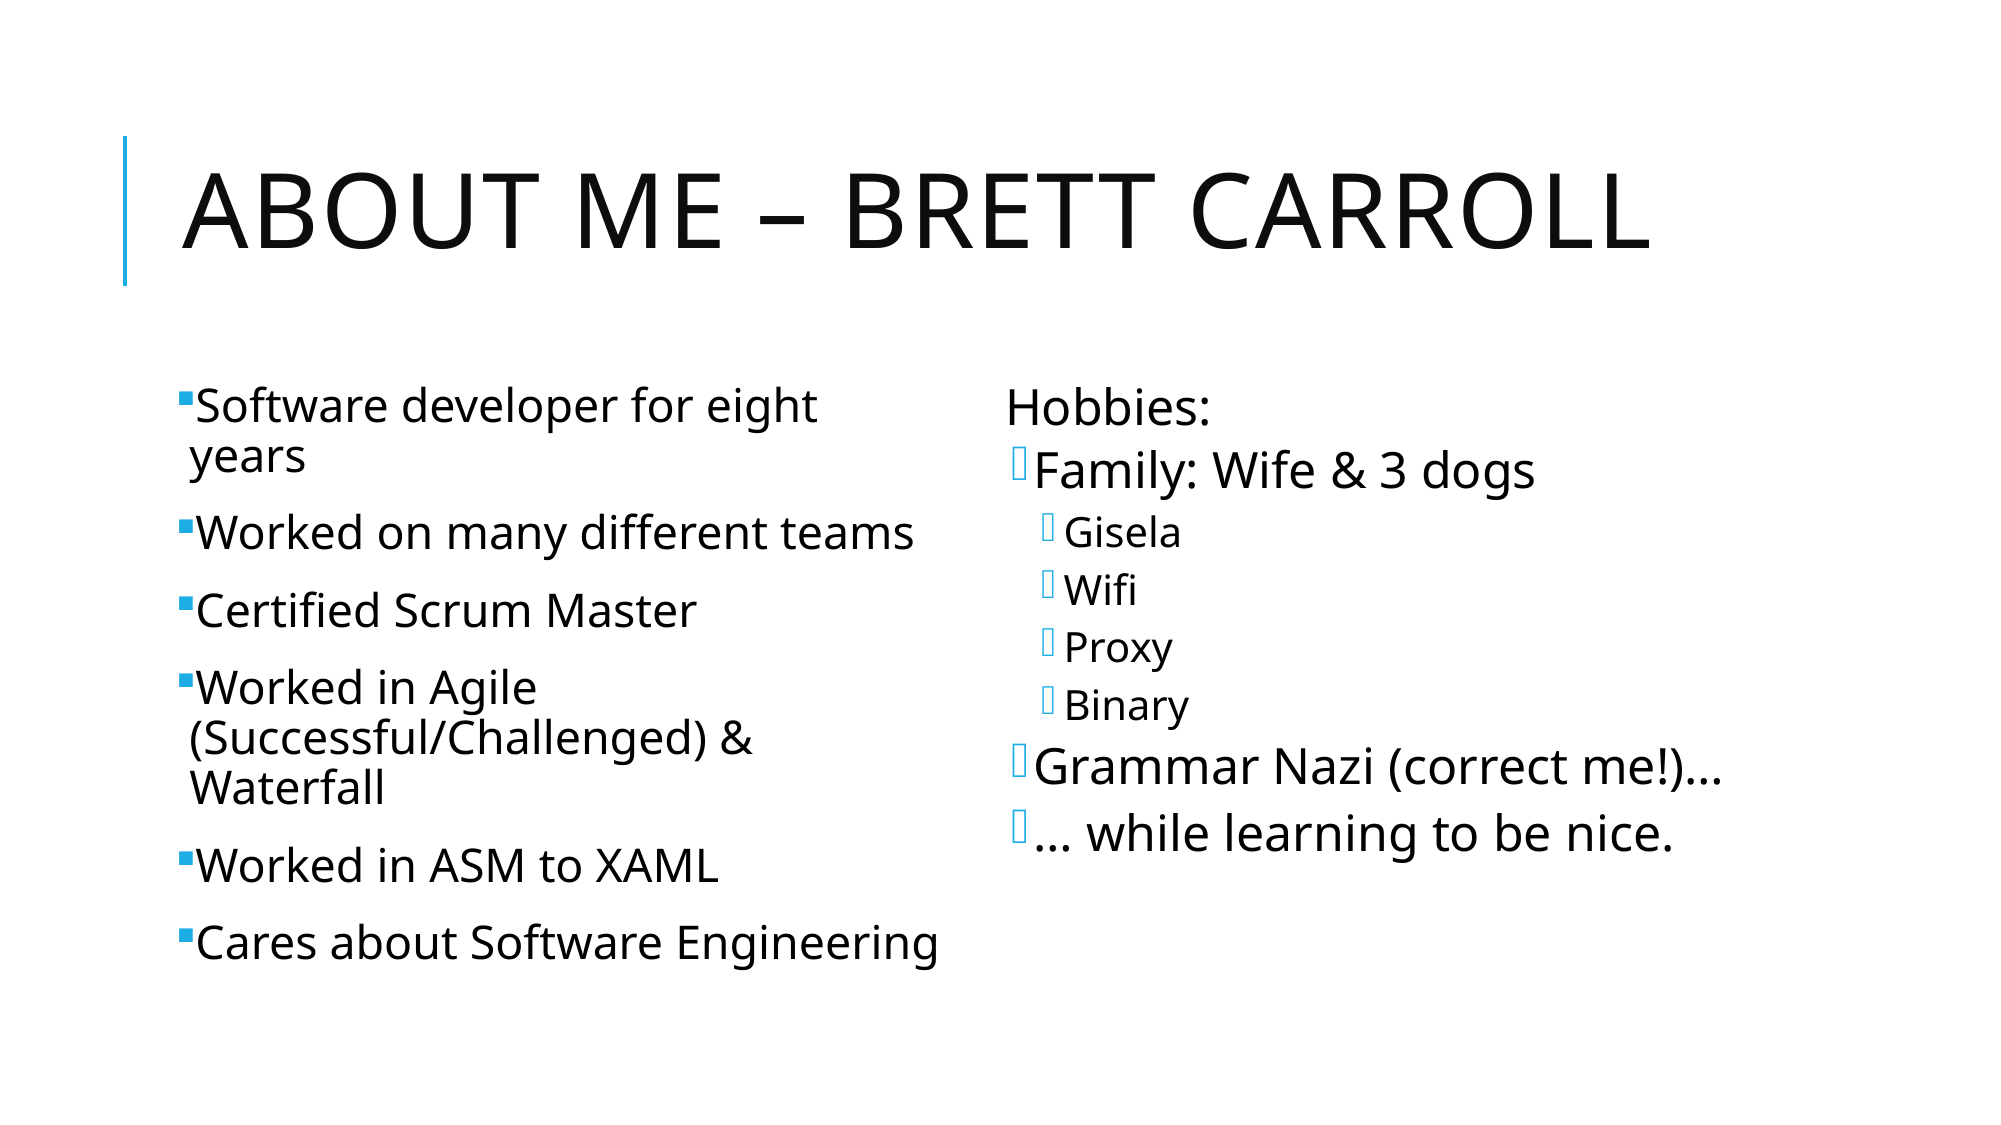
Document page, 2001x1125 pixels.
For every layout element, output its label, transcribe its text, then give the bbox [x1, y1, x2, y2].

title ABOUT ME – Brett carroll [168, 96, 1763, 342]
list Hobbies: Family: Wife & 3 dogs Gisela Wifi Proxy Binary Grammar Nazi (correct me!)… … while learning to be nice. [982, 375, 1763, 1035]
list Software developer for eight years Worked on many different teams Certified Scrum Master Worked in Agile (Successful/Challenged) & Waterfall Worked in ASM to XAML Cares about Software Engineering [168, 375, 948, 1035]
